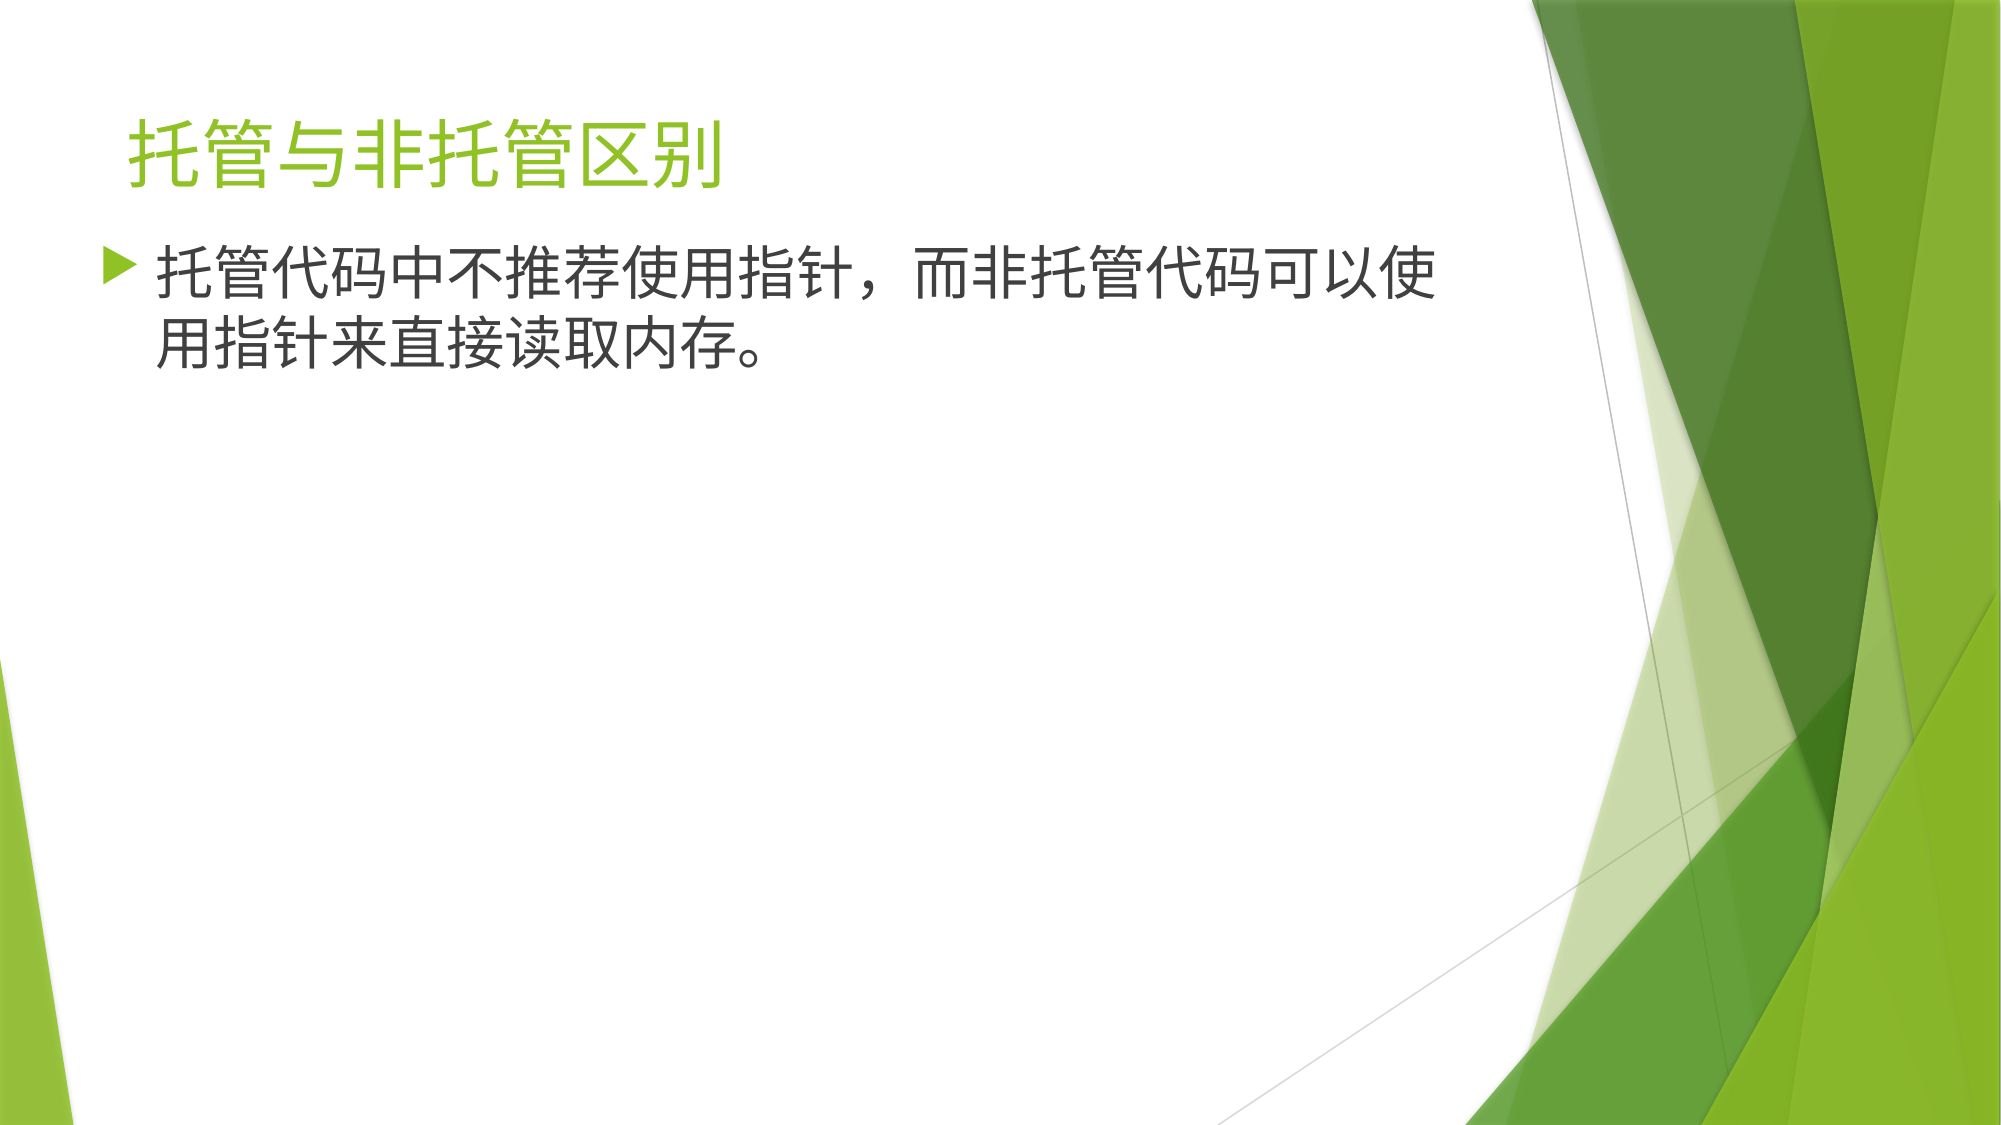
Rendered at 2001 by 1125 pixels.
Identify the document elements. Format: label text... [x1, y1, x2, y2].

list 托管代码中不推荐使用指针，而非托管代码可以使用指针来直接读取内存。 [84, 229, 1499, 470]
title 托管与非托管区别 [111, 99, 759, 229]
